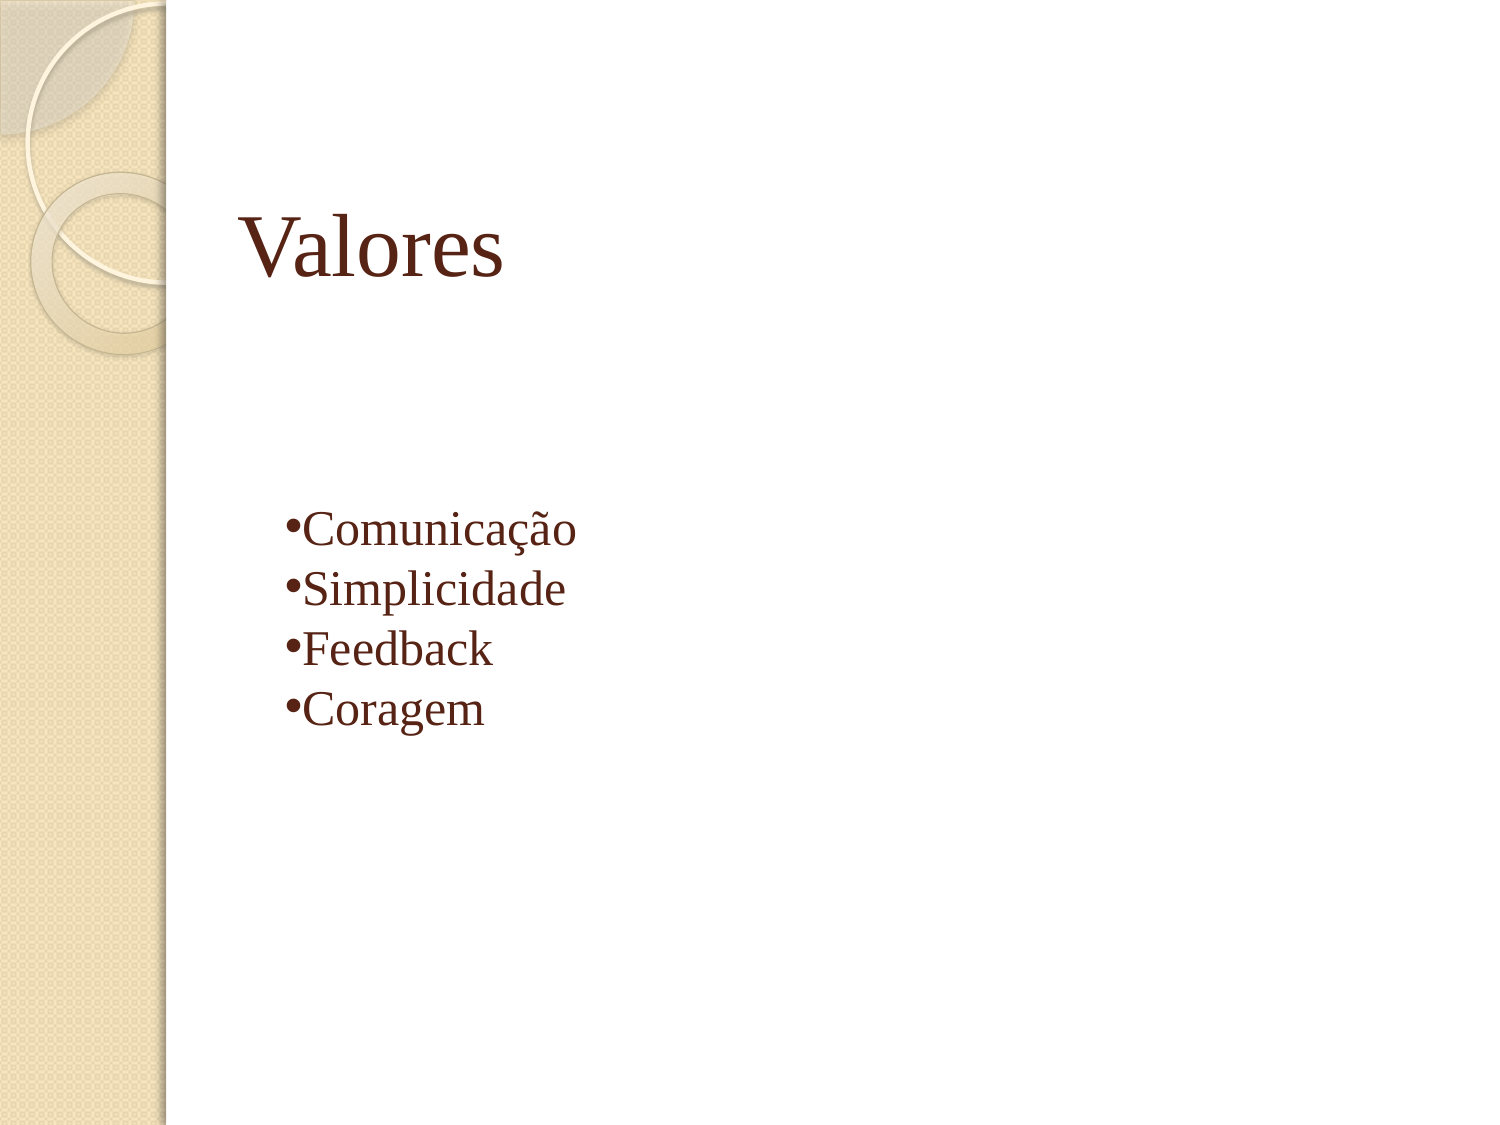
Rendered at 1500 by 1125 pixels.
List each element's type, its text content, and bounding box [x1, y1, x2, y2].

title Valores [199, 128, 1254, 352]
text_box Comunicação Simplicidade Feedback Coragem [270, 316, 1254, 914]
